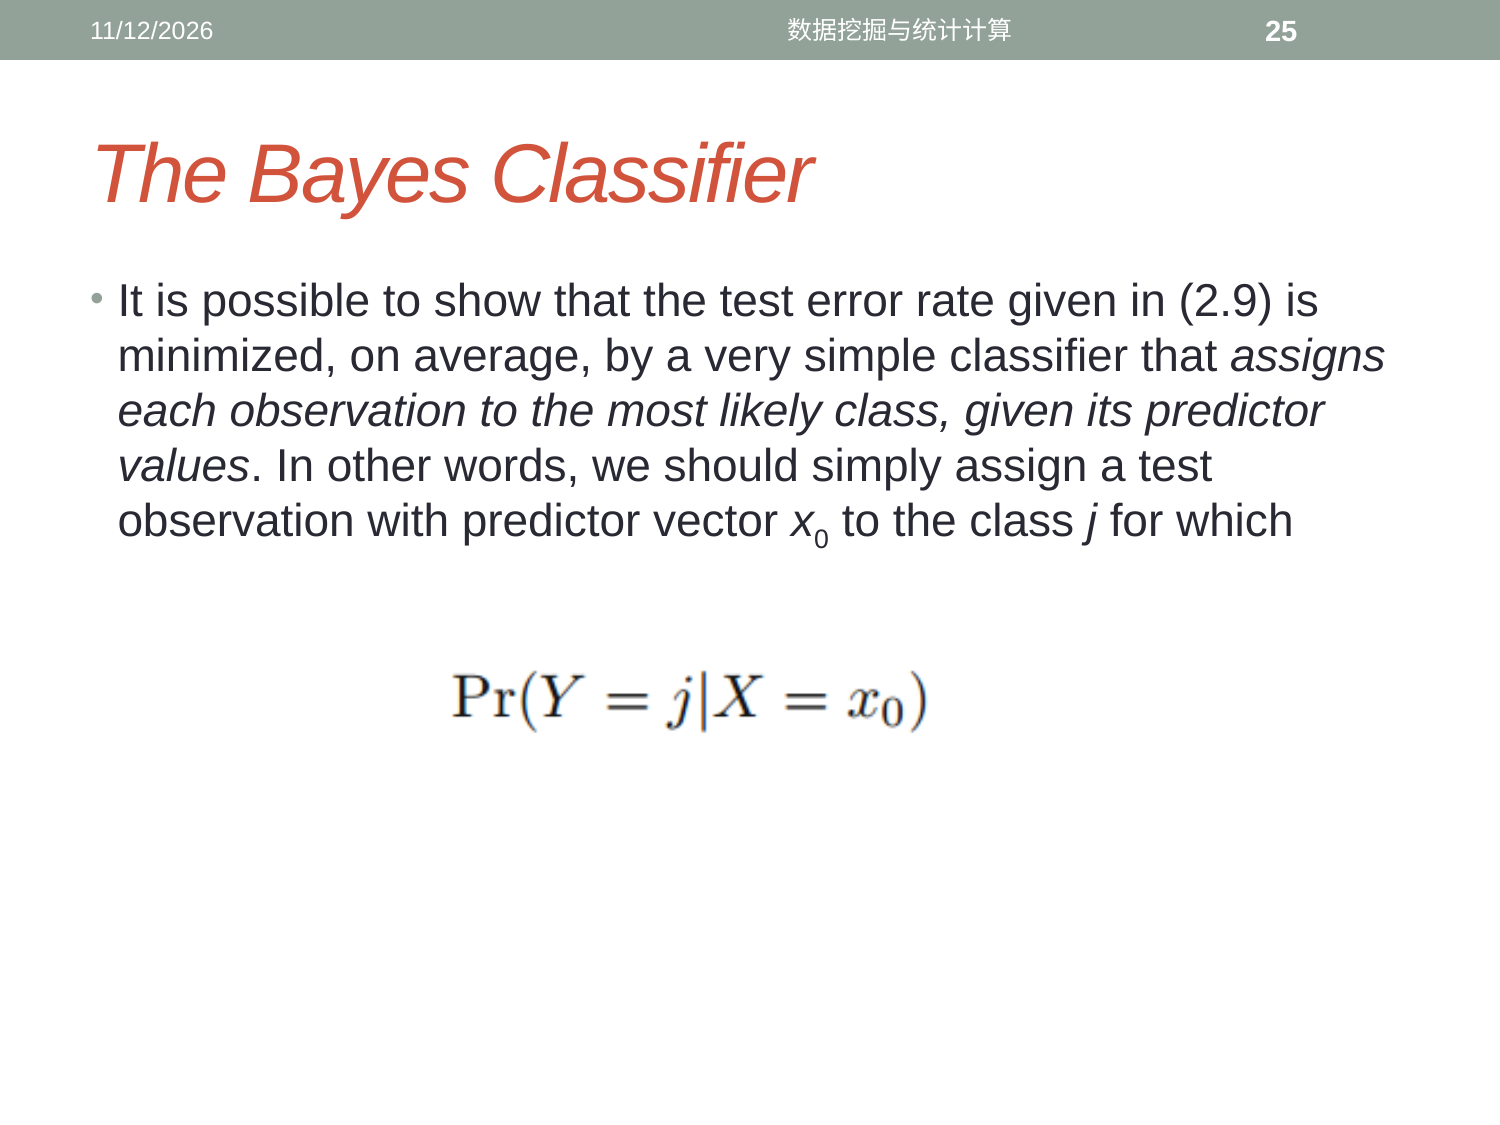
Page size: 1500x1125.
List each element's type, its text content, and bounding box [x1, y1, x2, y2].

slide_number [75, 3, 550, 57]
footer 数据挖掘与统计计算 [562, 3, 1238, 57]
slide_number 25 [1250, 3, 1425, 57]
list It is possible to show that the test error rate given in (2.9) is minimized, on average, by a very simple classifier that assigns each observation to the most likely class, given its predictor values. In other words, we should simply assign a test observation with predictor vector x0 to the class j for which [75, 262, 1425, 715]
picture [430, 658, 955, 740]
title The Bayes Classifier [75, 87, 1425, 250]
